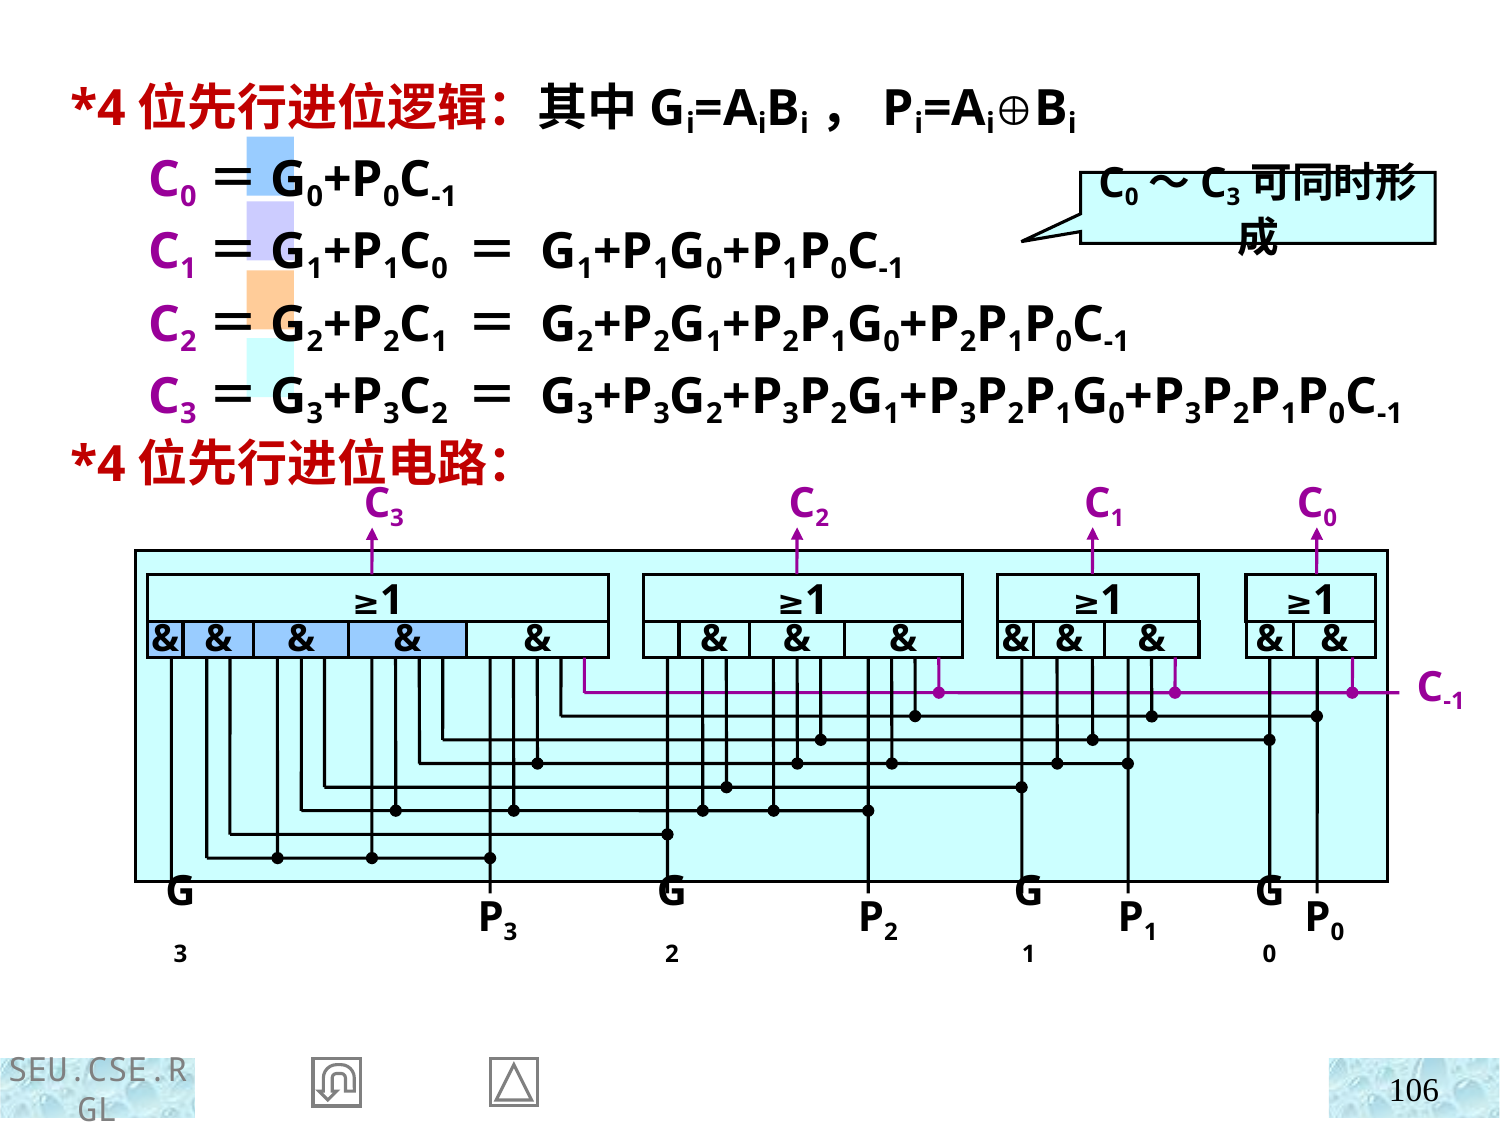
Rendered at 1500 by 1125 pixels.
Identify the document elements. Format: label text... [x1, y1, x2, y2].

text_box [135, 479, 1471, 941]
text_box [246, 136, 295, 398]
text_box *4位先行进位逻辑：其中Gi=AiBi，Pi=AiBi C0＝G0+P0C-1 C1＝G1+P1C0 ＝ G1+P1G0+P1P0C-1 C2＝G2+P2C1 ＝ G2+P2G1+P2P1G0+P2P1P0C-1 C3＝G3+P3C2 ＝ G3+P3G2+P3P2G1+P3P2P1G0+P3P2P1P0C-1 [29, 51, 1471, 437]
text_box [313, 1058, 361, 1106]
text_box [490, 1058, 538, 1106]
text_box C0～C3可同时形成 [1021, 172, 1436, 244]
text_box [0, 1058, 195, 1118]
slide_number 106 [1328, 1058, 1500, 1118]
text_box *4位先行进位电路： [29, 437, 1471, 499]
